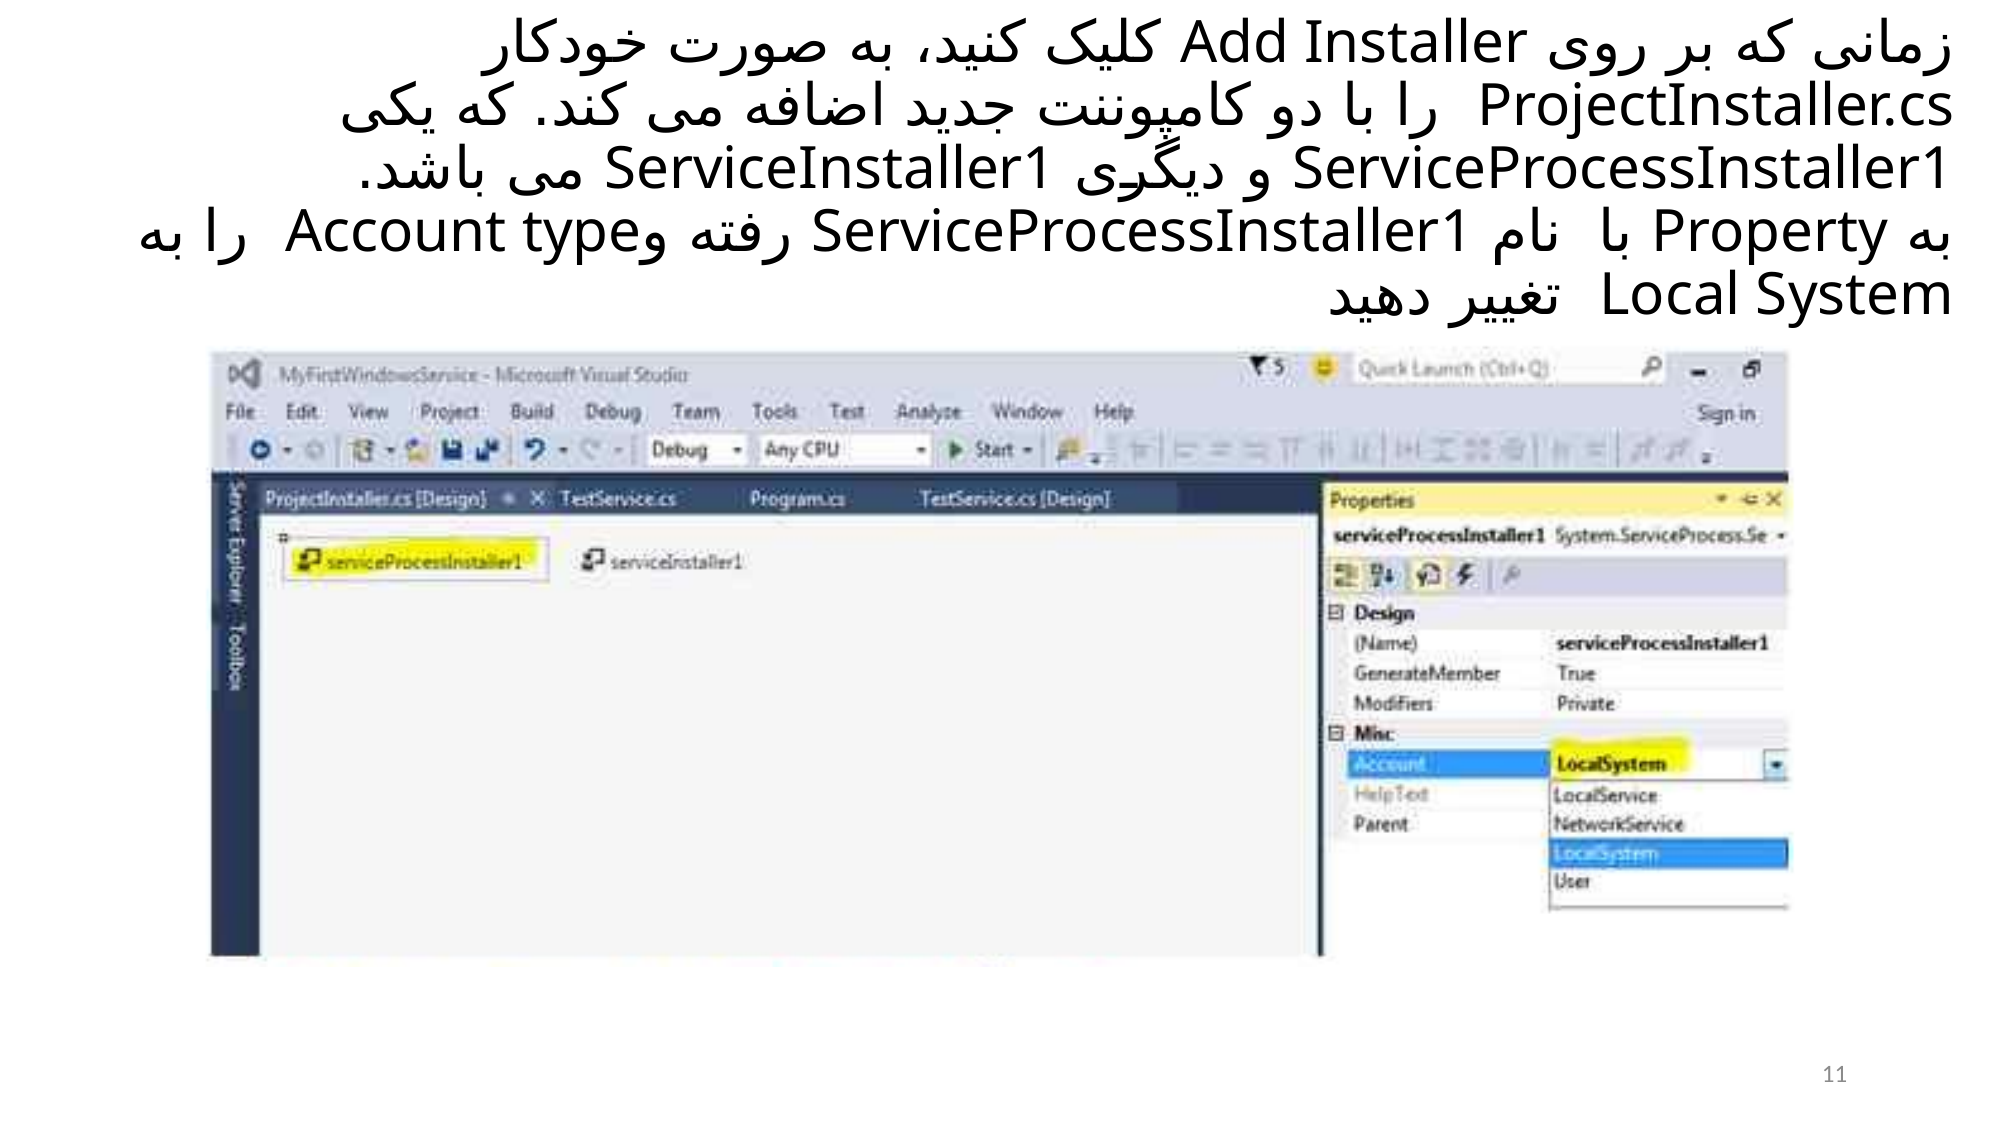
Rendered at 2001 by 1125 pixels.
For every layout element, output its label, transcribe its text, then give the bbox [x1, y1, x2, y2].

title زمانی که بر روی Add Installer کلیک کنید، به صورت خودکار ProjectInstaller.cs را با دو کامپوننت جدید اضافه می کند. که یکی ServiceProcessInstaller1 و دیگری ServiceInstaller1 می باشد. به Property با نام ServiceProcessInstaller1 رفته وAccount type را به Local System تغییر دهید [0, 0, 1969, 410]
slide_number 11 [1412, 1042, 1863, 1103]
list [202, 337, 1822, 968]
